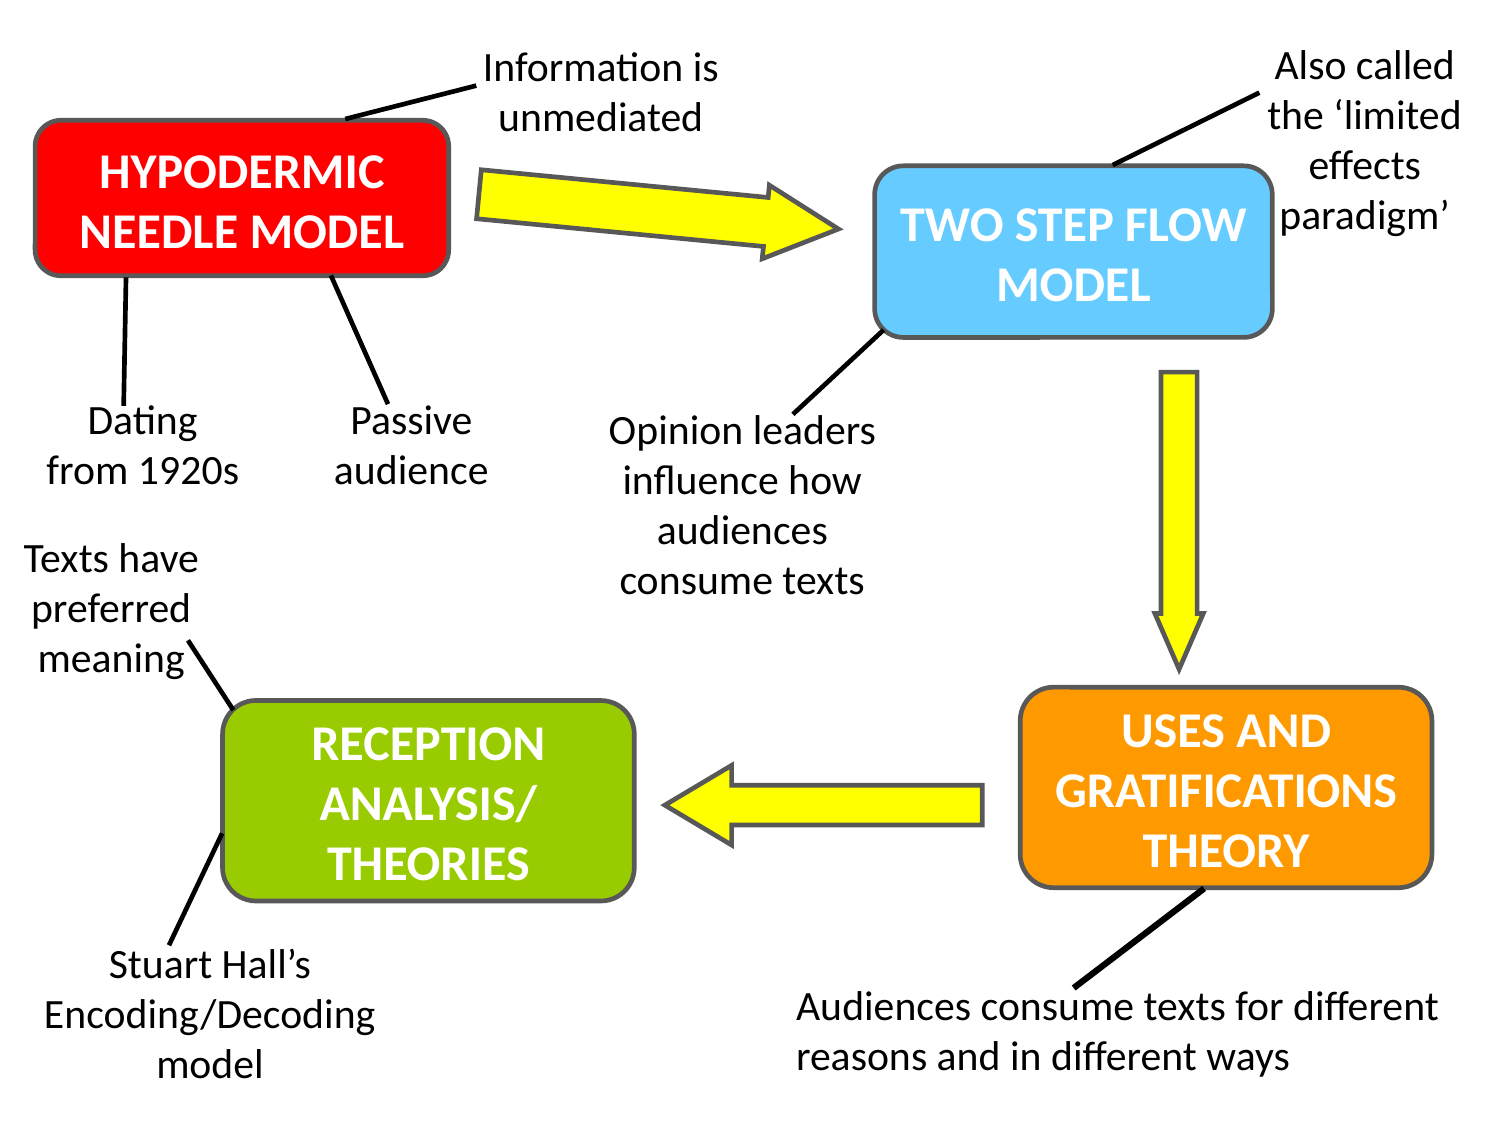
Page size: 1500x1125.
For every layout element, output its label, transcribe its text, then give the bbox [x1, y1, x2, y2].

text_box Opinion leaders influence how audiences consume texts [591, 395, 894, 611]
text_box Also called the ‘limited effects paradigm’ [1250, 30, 1480, 246]
text_box [664, 765, 983, 846]
text_box RECEPTION ANALYSIS/ THEORIES [222, 700, 635, 902]
text_box USES AND GRATIFICATIONSTHEORY [1020, 687, 1432, 888]
text_box Dating from 1920s [28, 385, 257, 501]
text_box [1154, 372, 1204, 670]
text_box HYPODERMIC NEEDLE MODEL [35, 120, 449, 276]
text_box [476, 169, 839, 259]
text_box Passive audience [312, 385, 510, 501]
text_box Information is unmediated [454, 32, 747, 148]
text_box Texts have preferred meaning [0, 522, 223, 688]
text_box Stuart Hall’s Encoding/Decoding model [26, 929, 394, 1095]
text_box Audiences consume texts for different reasons and in different ways [781, 971, 1478, 1087]
text_box TWO STEP FLOW MODEL [874, 165, 1273, 338]
